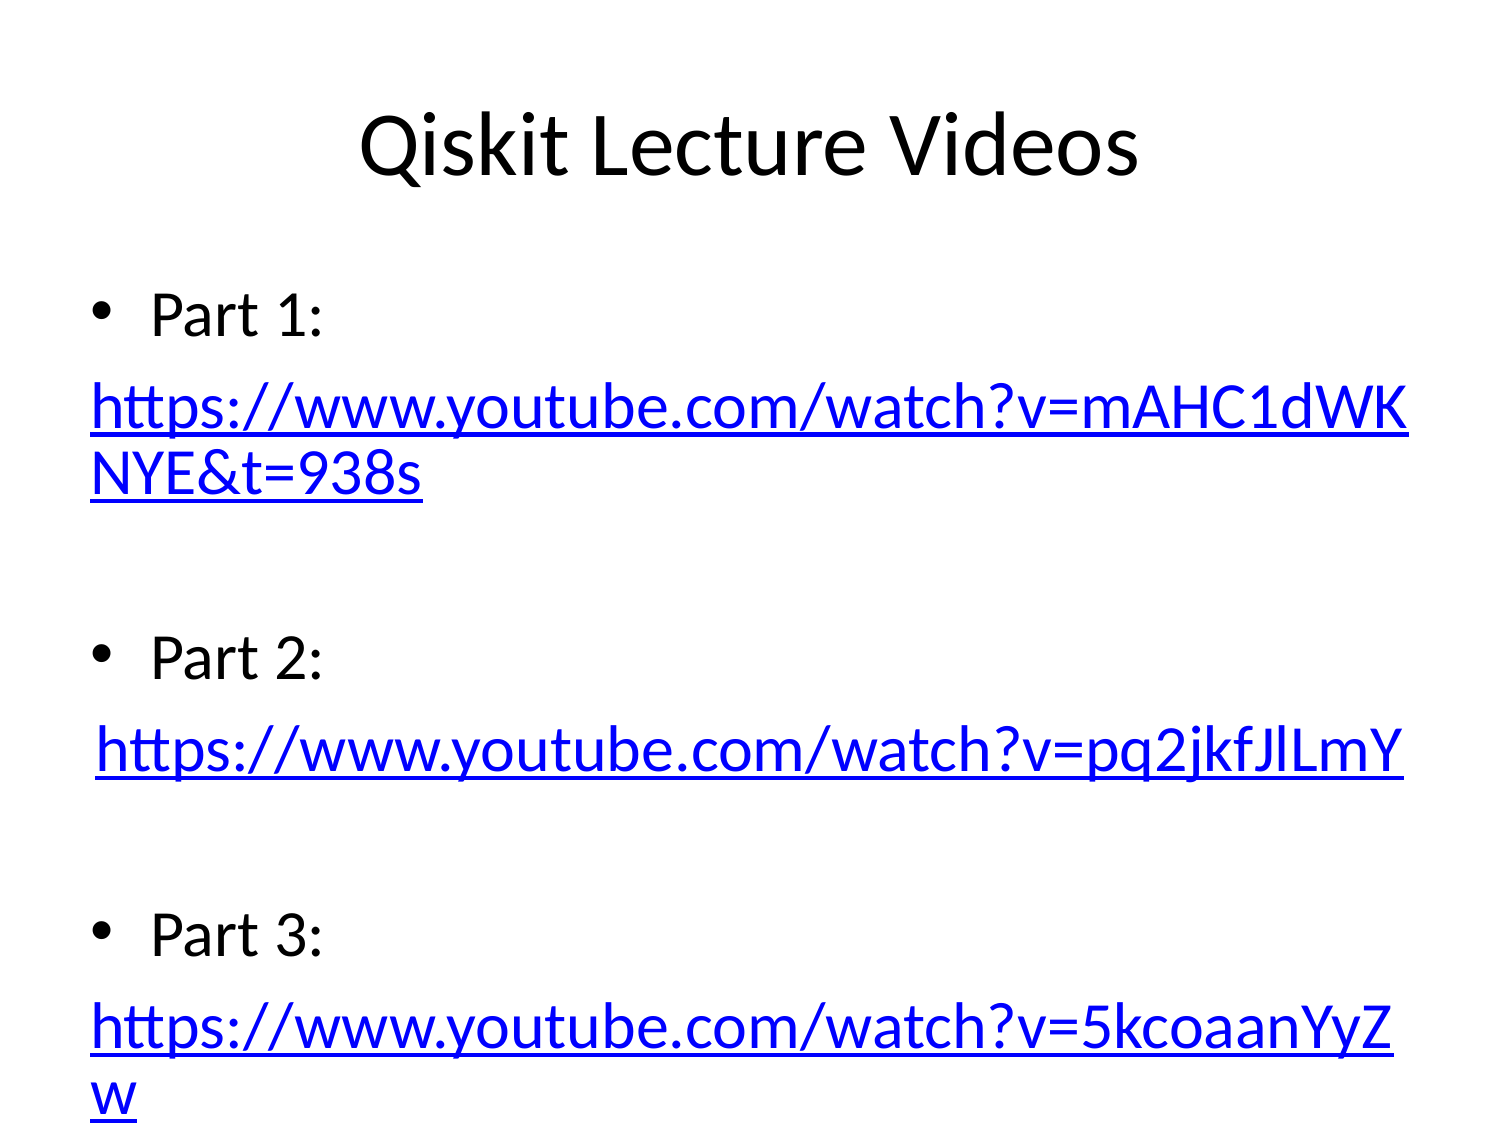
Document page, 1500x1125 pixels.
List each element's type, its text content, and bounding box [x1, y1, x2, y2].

title Qiskit Lecture Videos [75, 45, 1425, 233]
list Part 1: https://www.youtube.com/watch?v=mAHC1dWKNYE&t=938s Part 2: https://www.youtube.com/watch?v=pq2jkfJlLmY Part 3: https://www.youtube.com/watch?v=5kcoaanYyZw [75, 262, 1425, 1005]
